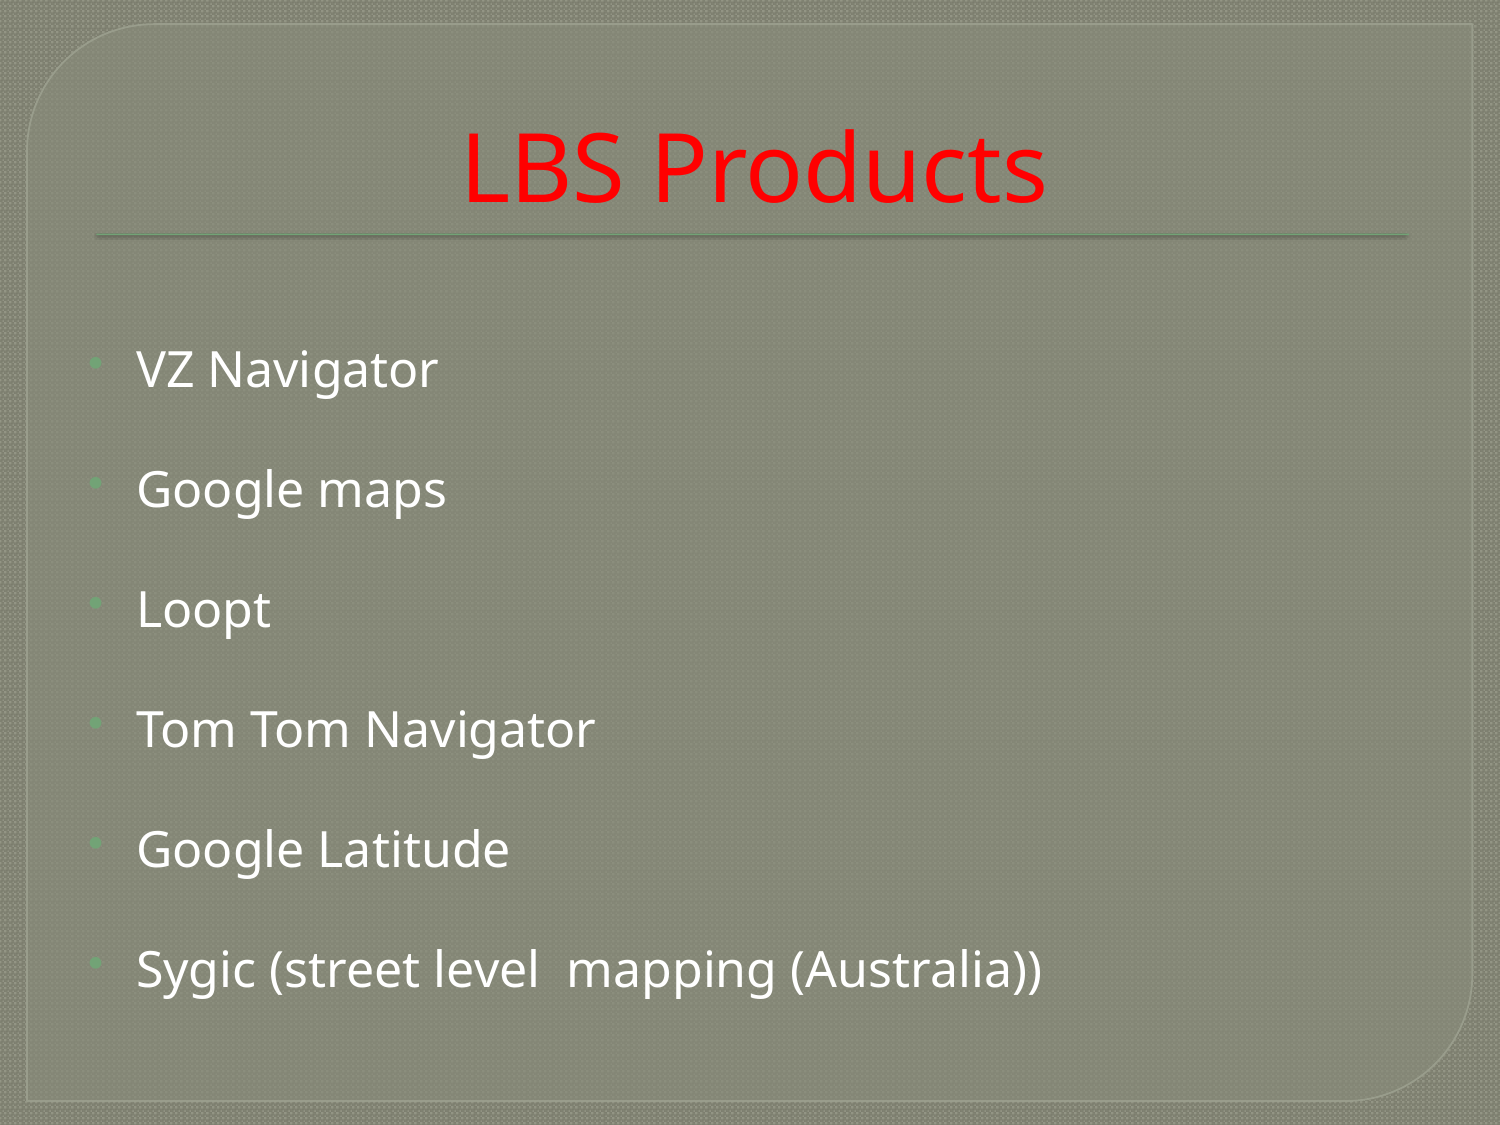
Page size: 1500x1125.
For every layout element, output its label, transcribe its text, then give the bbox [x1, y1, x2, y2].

list VZ Navigator Google maps Loopt Tom Tom Navigator Google Latitude Sygic (street level mapping (Australia)) [75, 270, 1425, 1013]
title LBS Products [75, 41, 1425, 230]
